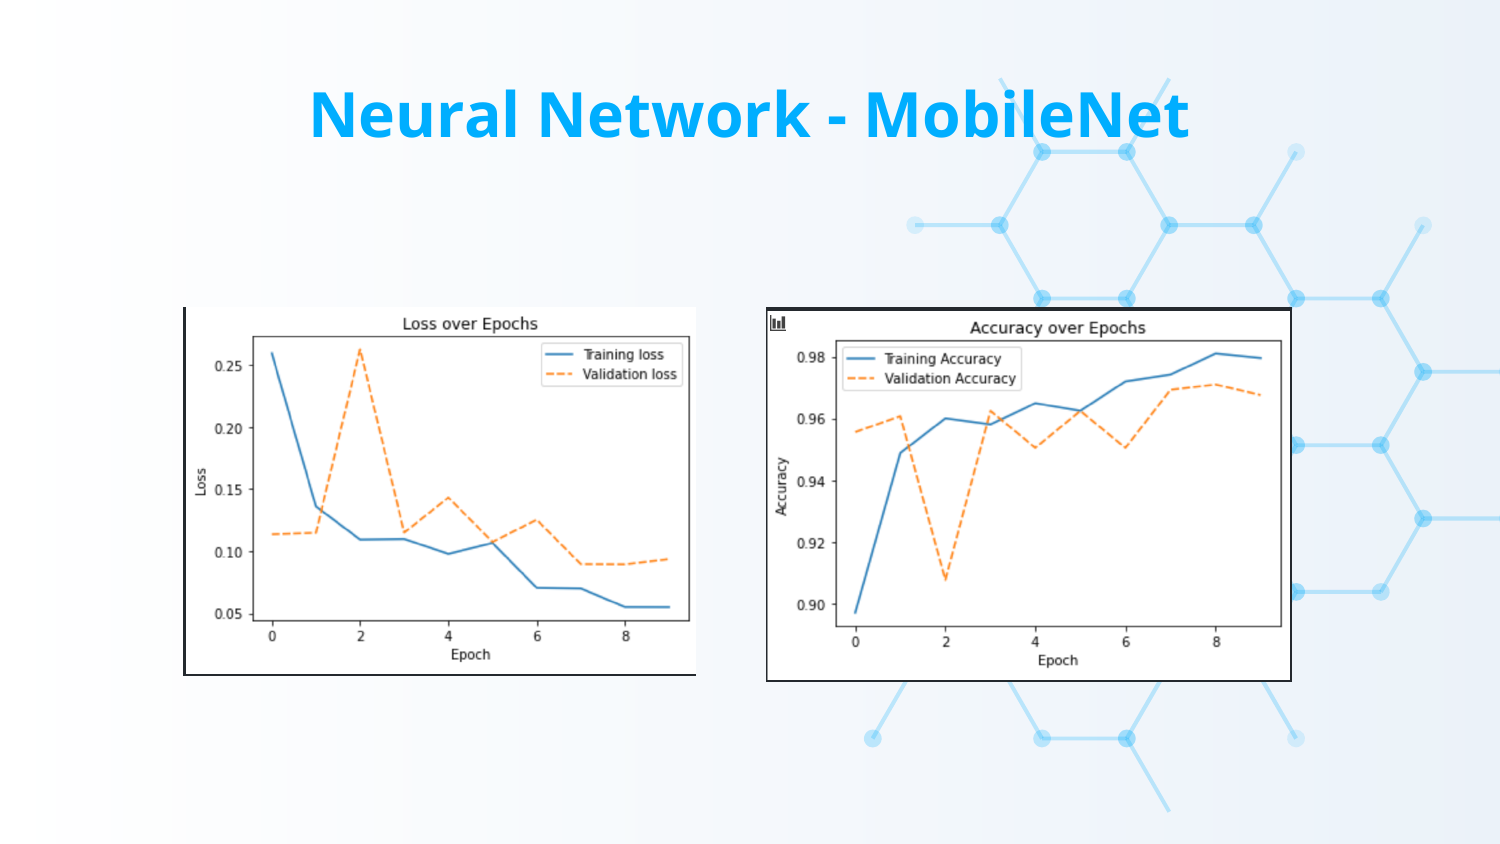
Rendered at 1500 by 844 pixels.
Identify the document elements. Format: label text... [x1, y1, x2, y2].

picture [766, 306, 1292, 682]
title Neural Network - MobileNet [116, 60, 1383, 155]
picture [182, 306, 696, 677]
